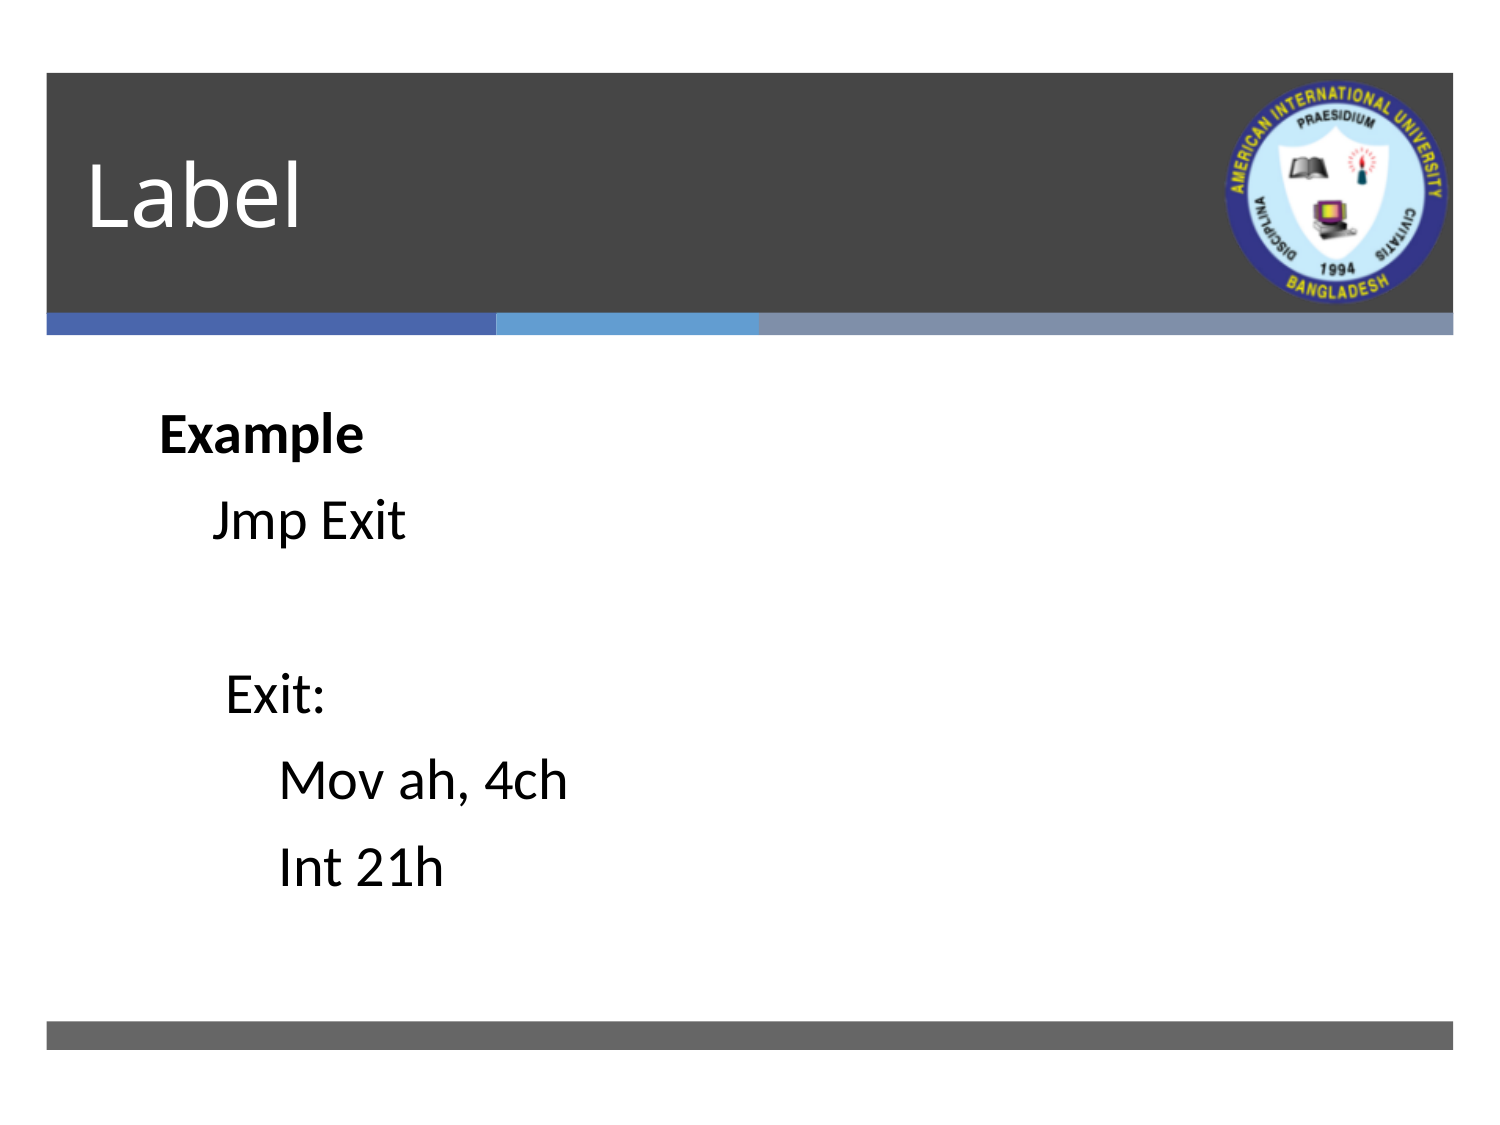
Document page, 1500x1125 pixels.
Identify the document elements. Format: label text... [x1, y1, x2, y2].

title Label [69, 73, 1351, 253]
picture [1220, 75, 1454, 310]
subtitle Example Jmp Exit Exit: Mov ah, 4ch Int 21h [69, 387, 1352, 1027]
